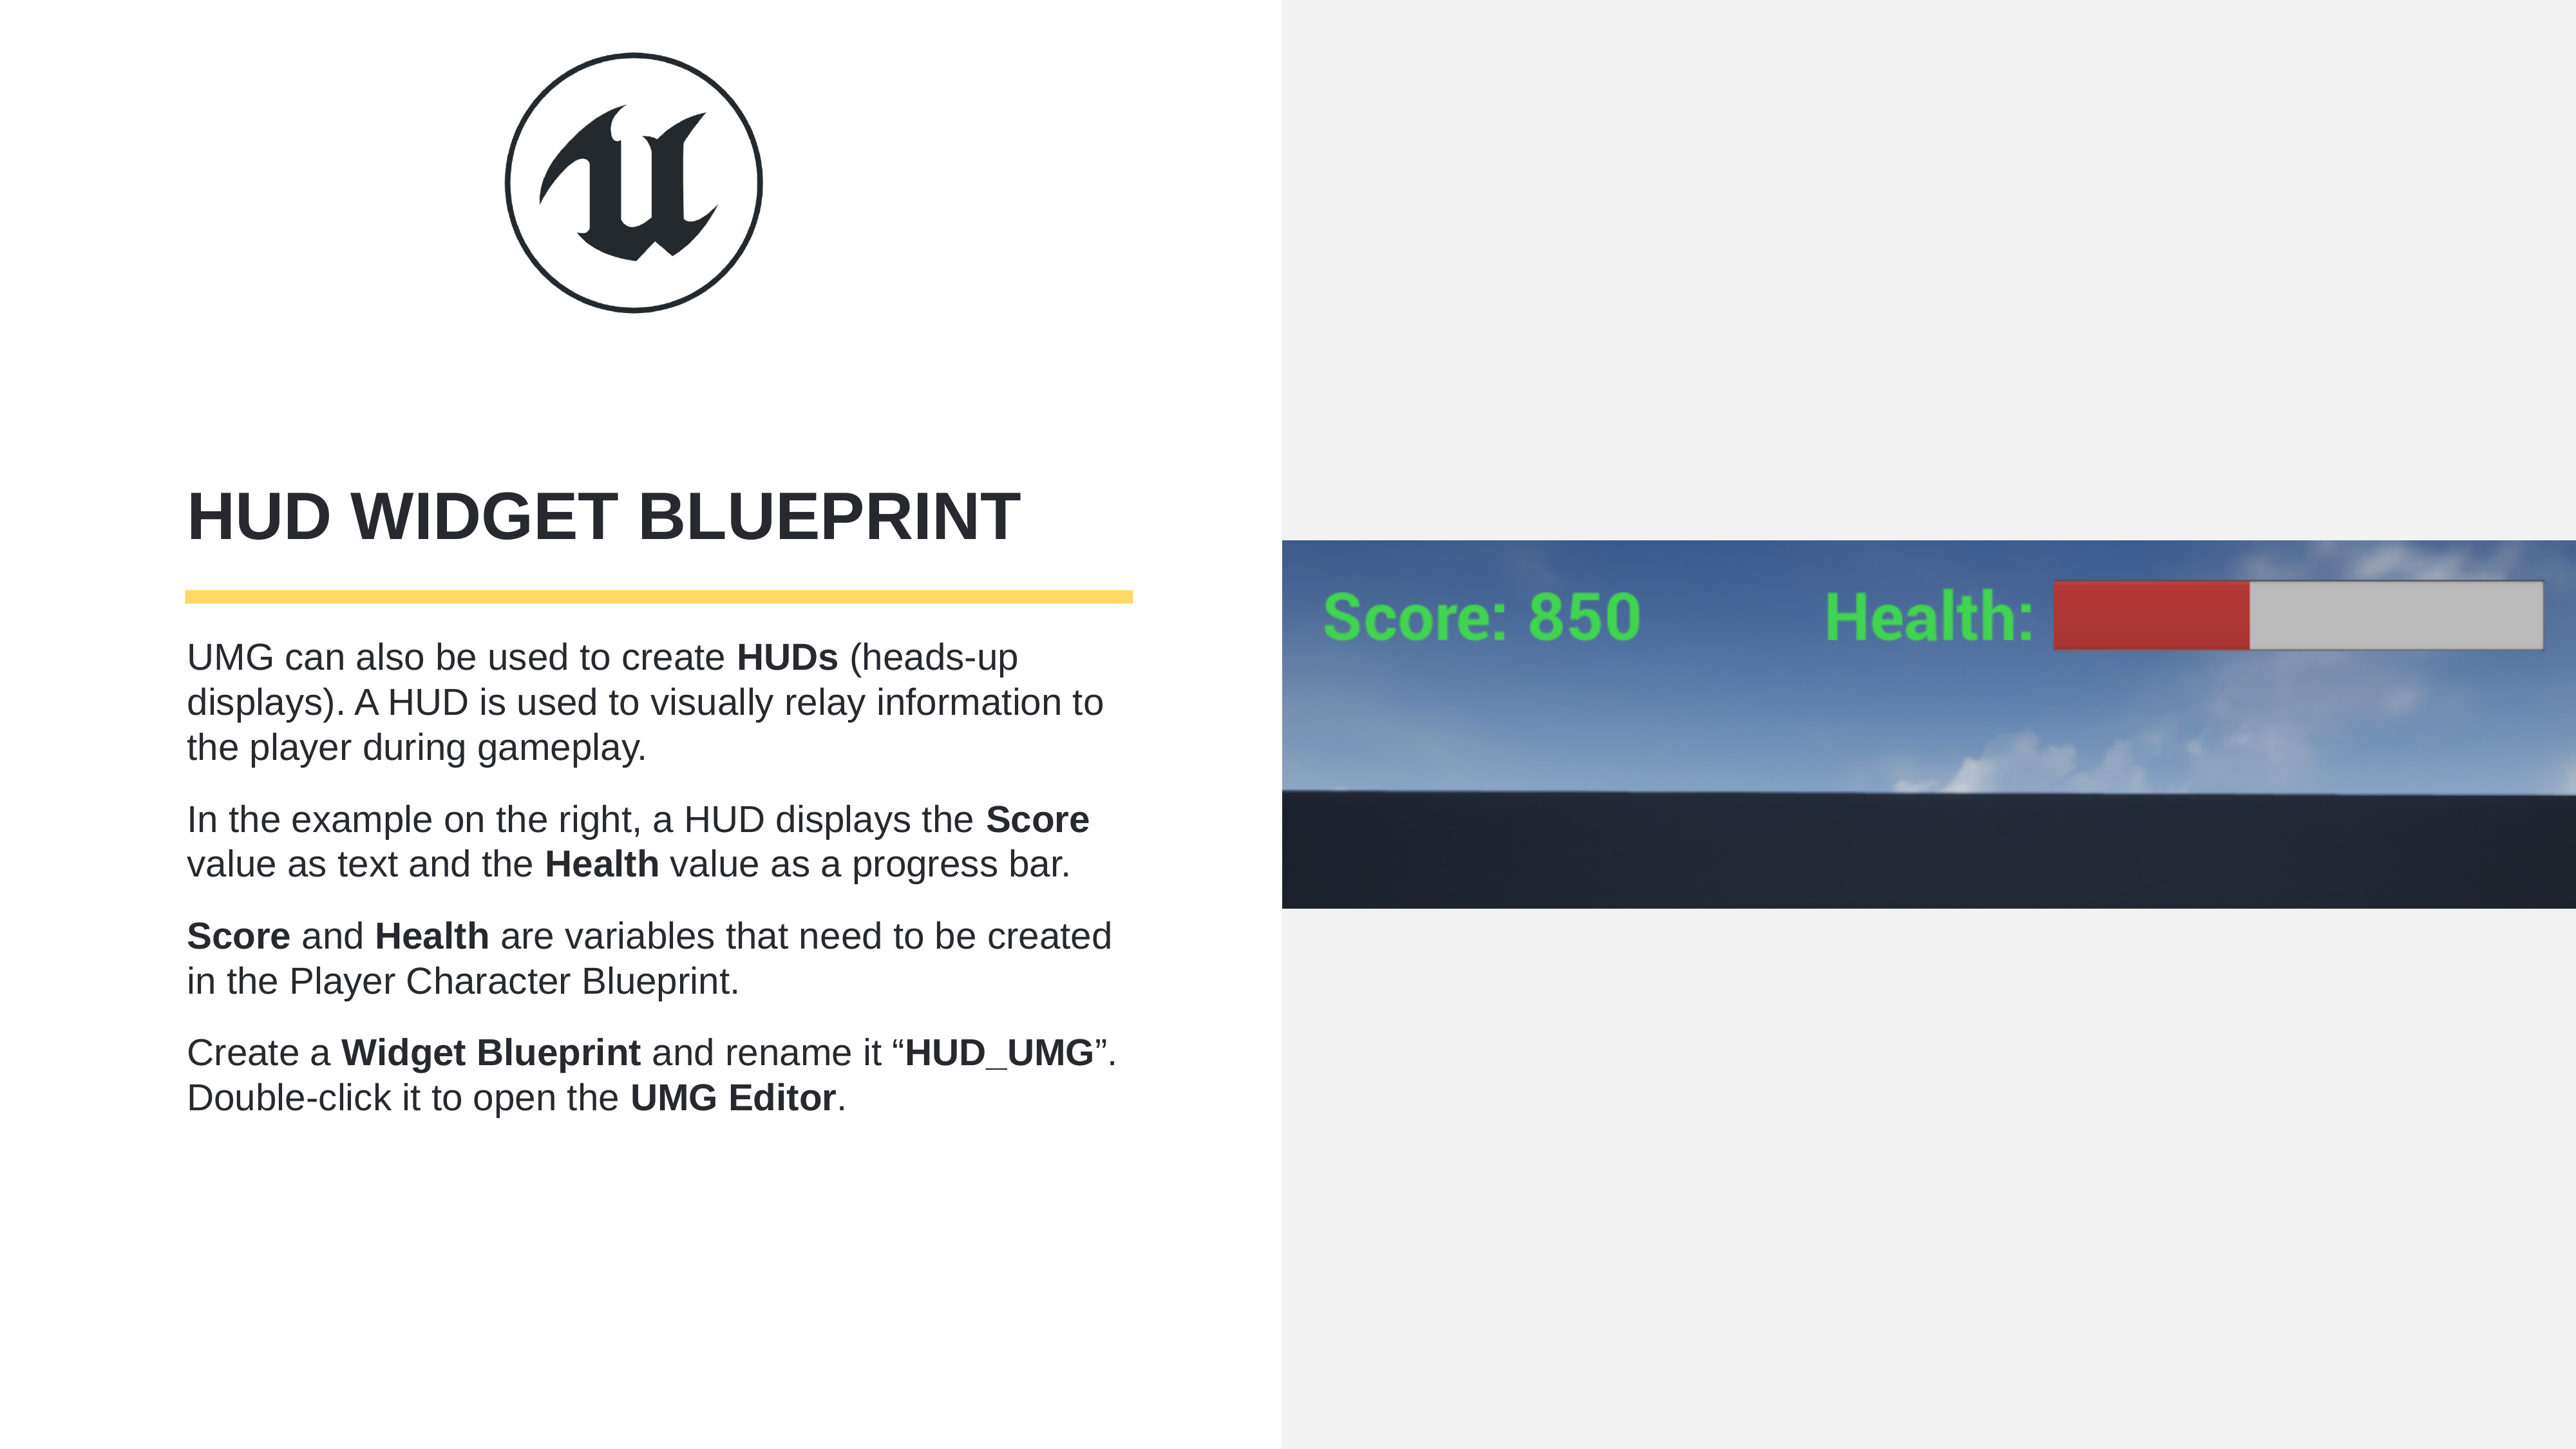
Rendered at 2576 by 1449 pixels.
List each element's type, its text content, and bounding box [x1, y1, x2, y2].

picture [495, 43, 773, 97]
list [1282, 540, 2576, 909]
list UMG can also be used to create HUDs (heads-up displays). A HUD is used to visually relay information to the player during gameplay. In the example on the right, a HUD displays the Score value as text and the Health value as a progress bar. Score and Health are variables that need to be created in the Player Character Blueprint. Create a Widget Blueprint and rename it “HUD_UMG”. Double-click it to open the UMG Editor. [177, 628, 1133, 1437]
title Hud widget blueprint [177, 97, 1133, 558]
